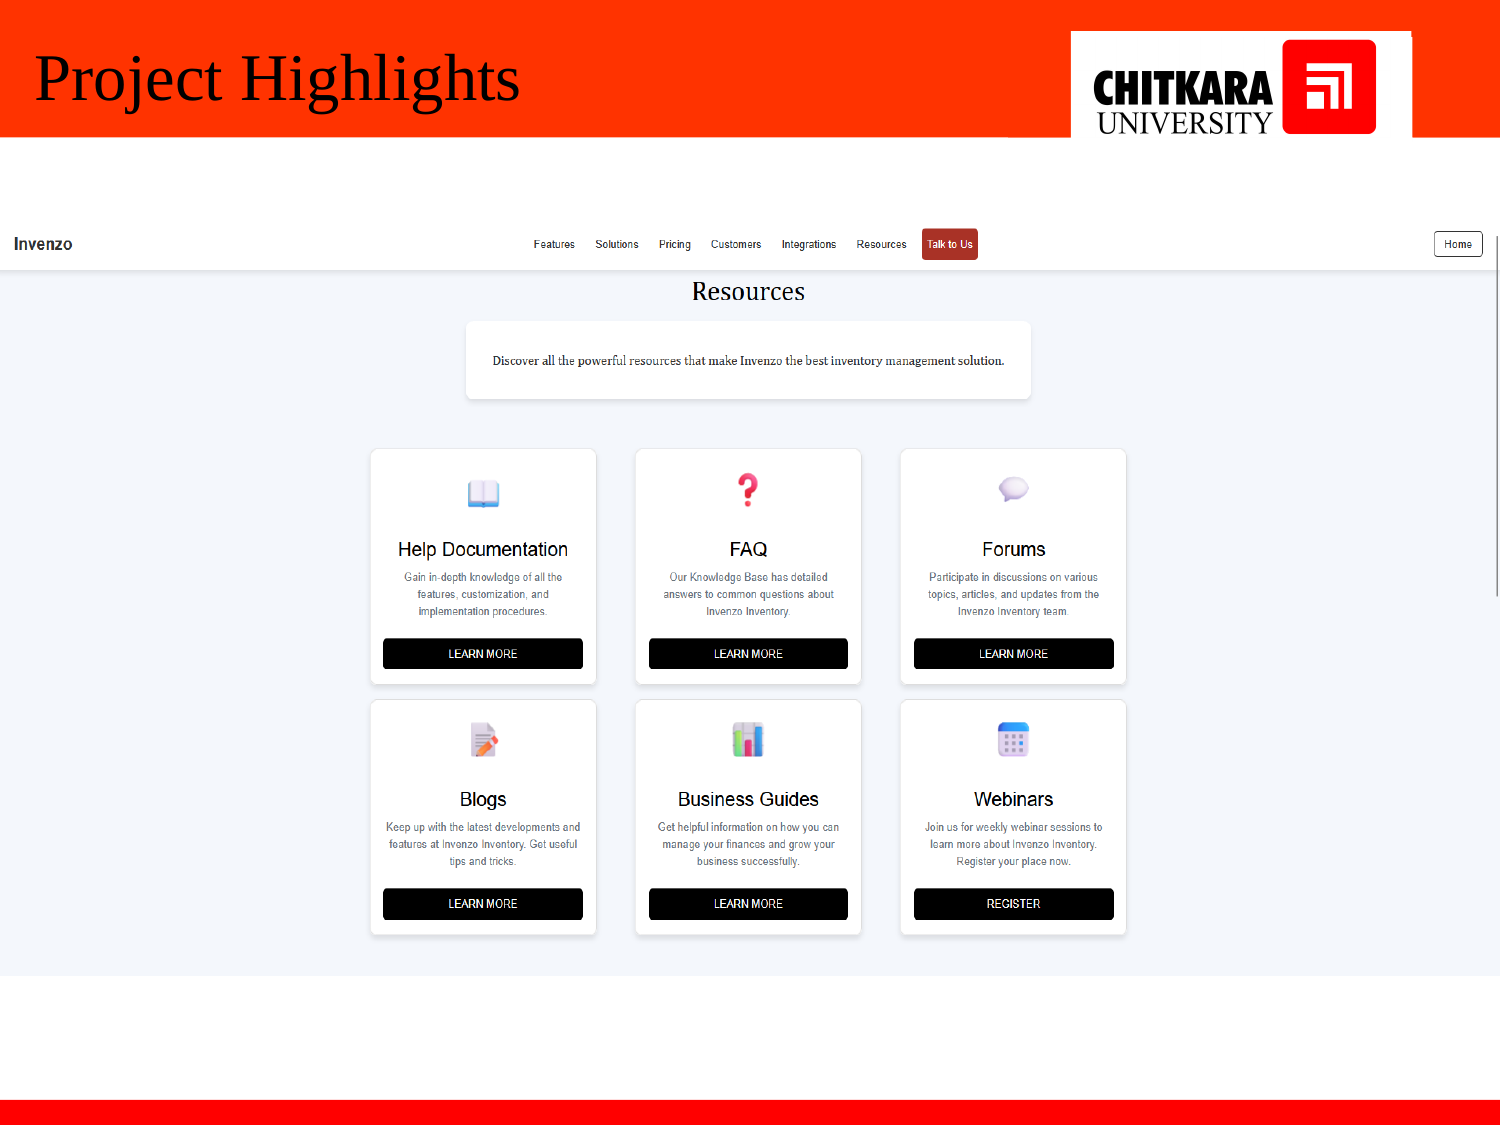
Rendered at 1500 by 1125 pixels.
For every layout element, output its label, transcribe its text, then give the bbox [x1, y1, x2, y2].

title Project Highlights [0, 0, 729, 150]
picture [0, 211, 1500, 977]
picture [1074, 37, 1391, 138]
